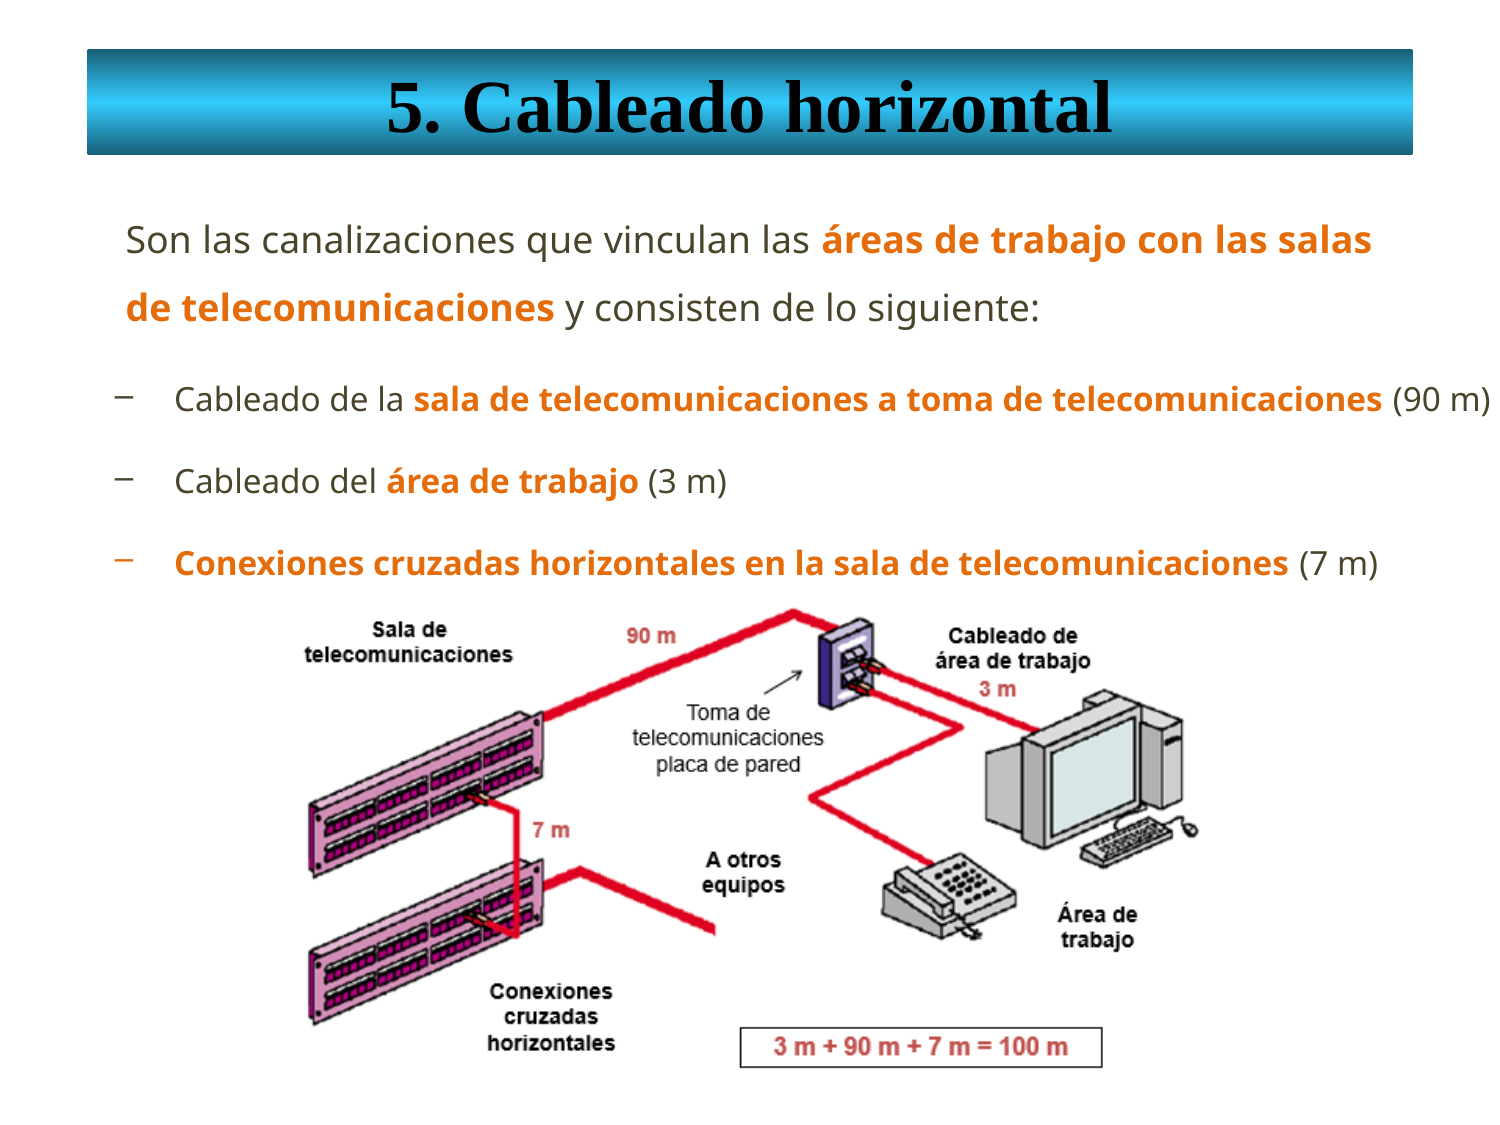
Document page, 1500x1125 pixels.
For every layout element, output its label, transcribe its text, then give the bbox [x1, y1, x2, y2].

text_box 5. Cableado horizontal [87, 49, 1413, 155]
text_box Son las canalizaciones que vinculan las áreas de trabajo con las salas de telecomunicaciones y consisten de lo siguiente: [110, 186, 1388, 337]
picture [295, 595, 1203, 1076]
text_box Cableado del área de trabajo (3 m) [100, 433, 1415, 508]
text_box Cableado de la sala de telecomunicaciones a toma de telecomunicaciones (90 m) [100, 351, 1500, 426]
text_box Conexiones cruzadas horizontales en la sala de telecomunicaciones (7 m) [100, 514, 1500, 590]
